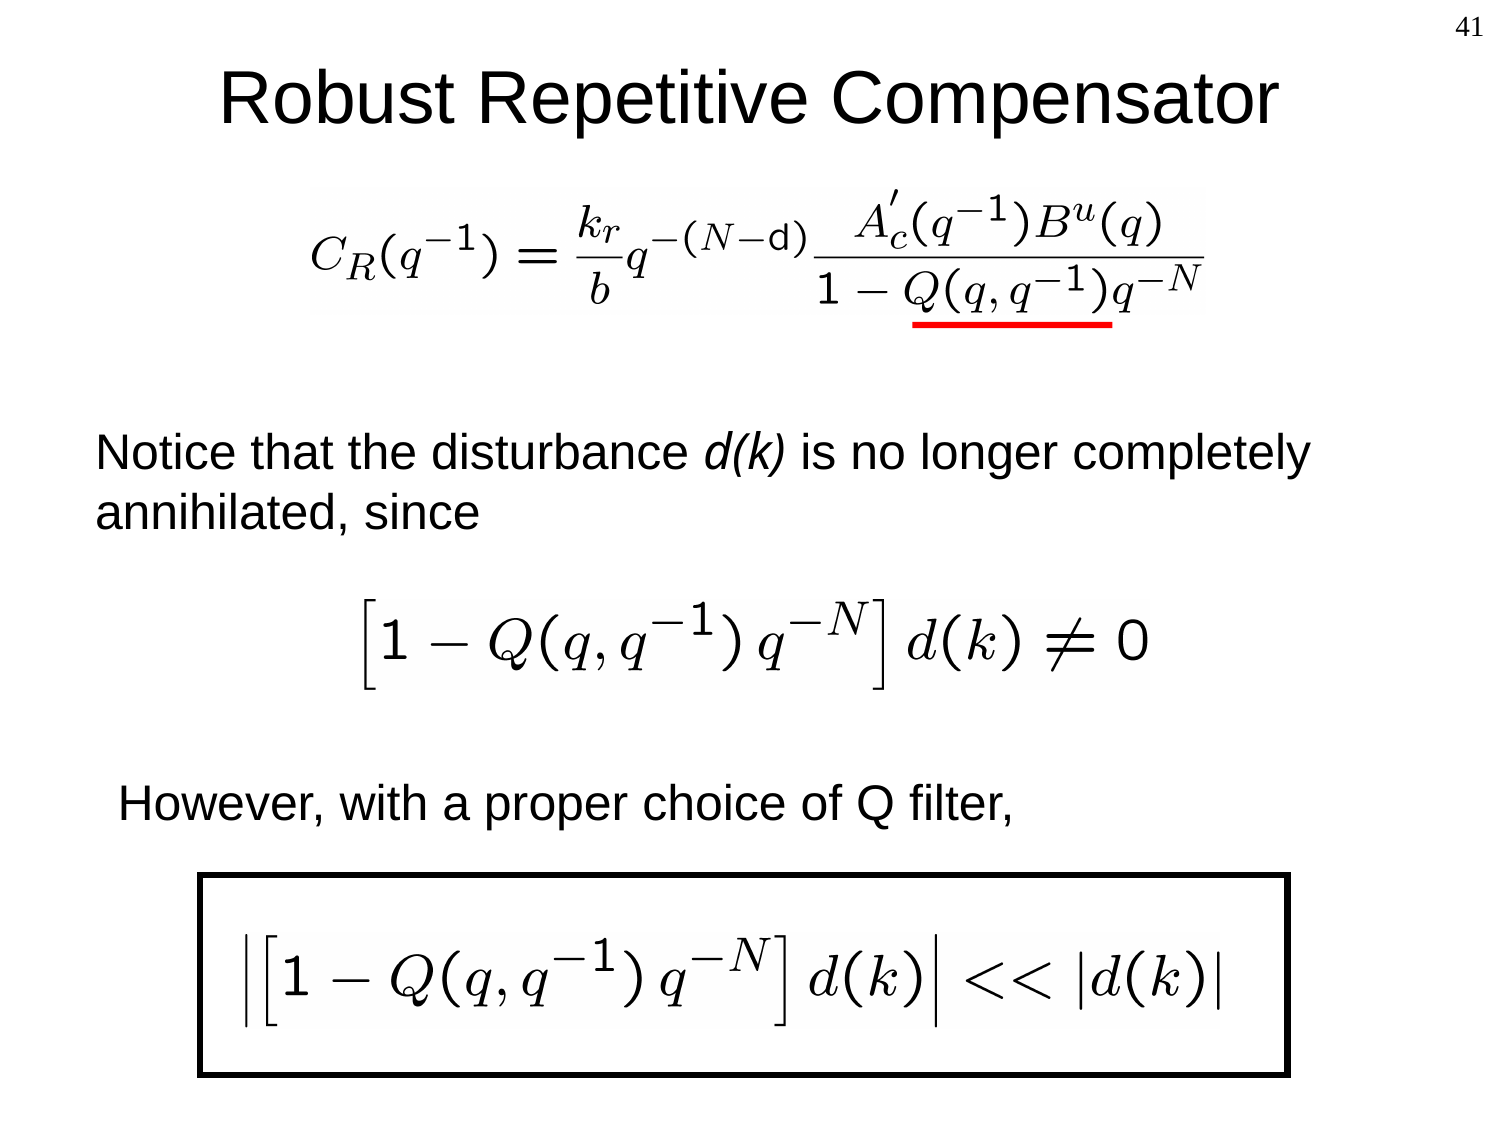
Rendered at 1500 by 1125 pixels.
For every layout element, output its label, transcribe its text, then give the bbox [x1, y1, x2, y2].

picture [362, 599, 1151, 690]
text_box Notice that the disturbance d(k) is no longer completely annihilated, since [80, 411, 1327, 547]
text_box However, with a proper choice of Q filter, [102, 762, 1045, 838]
text_box [200, 875, 1288, 1075]
picture [243, 932, 1220, 1029]
slide_number 41 [1388, 0, 1500, 76]
title Robust Repetitive Compensator [112, 0, 1388, 187]
picture [310, 187, 1206, 316]
list [112, 187, 1463, 1101]
